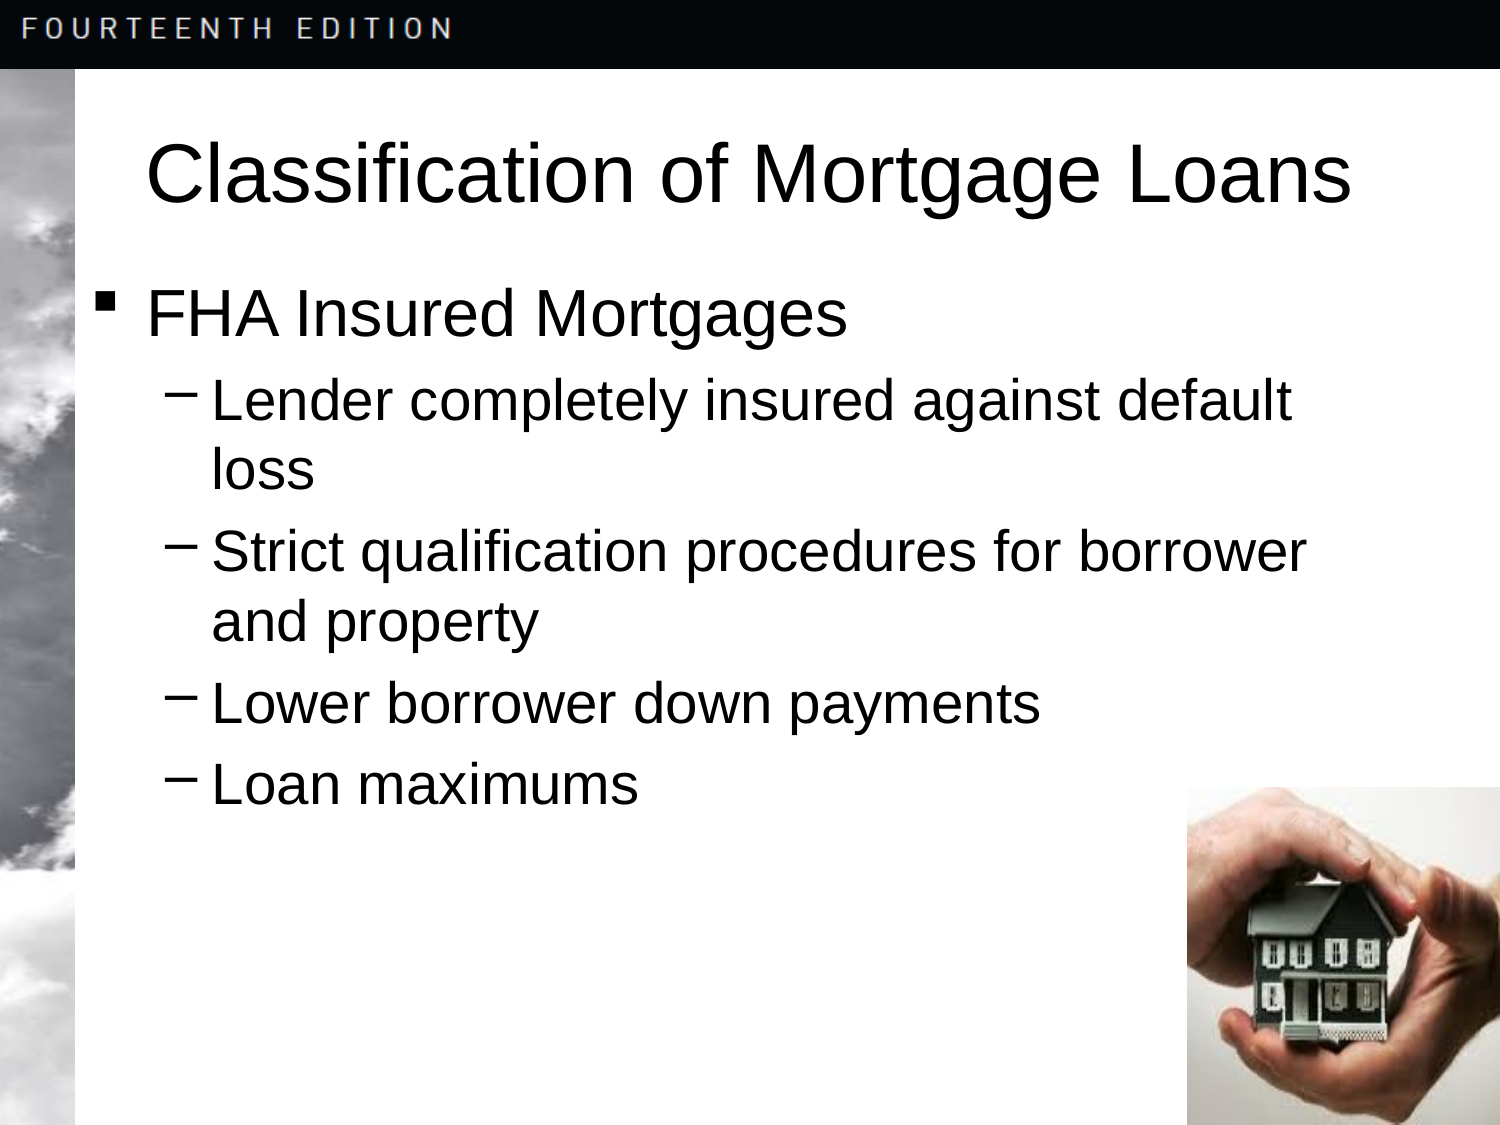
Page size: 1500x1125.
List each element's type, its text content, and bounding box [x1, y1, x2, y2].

picture [0, 0, 1500, 1125]
title Classification of Mortgage Loans [74, 74, 1426, 262]
picture [1187, 787, 1500, 1125]
list FHA Insured Mortgages Lender completely insured against default loss Strict qualification procedures for borrower and property Lower borrower down payments Loan maximums [74, 262, 1426, 1006]
